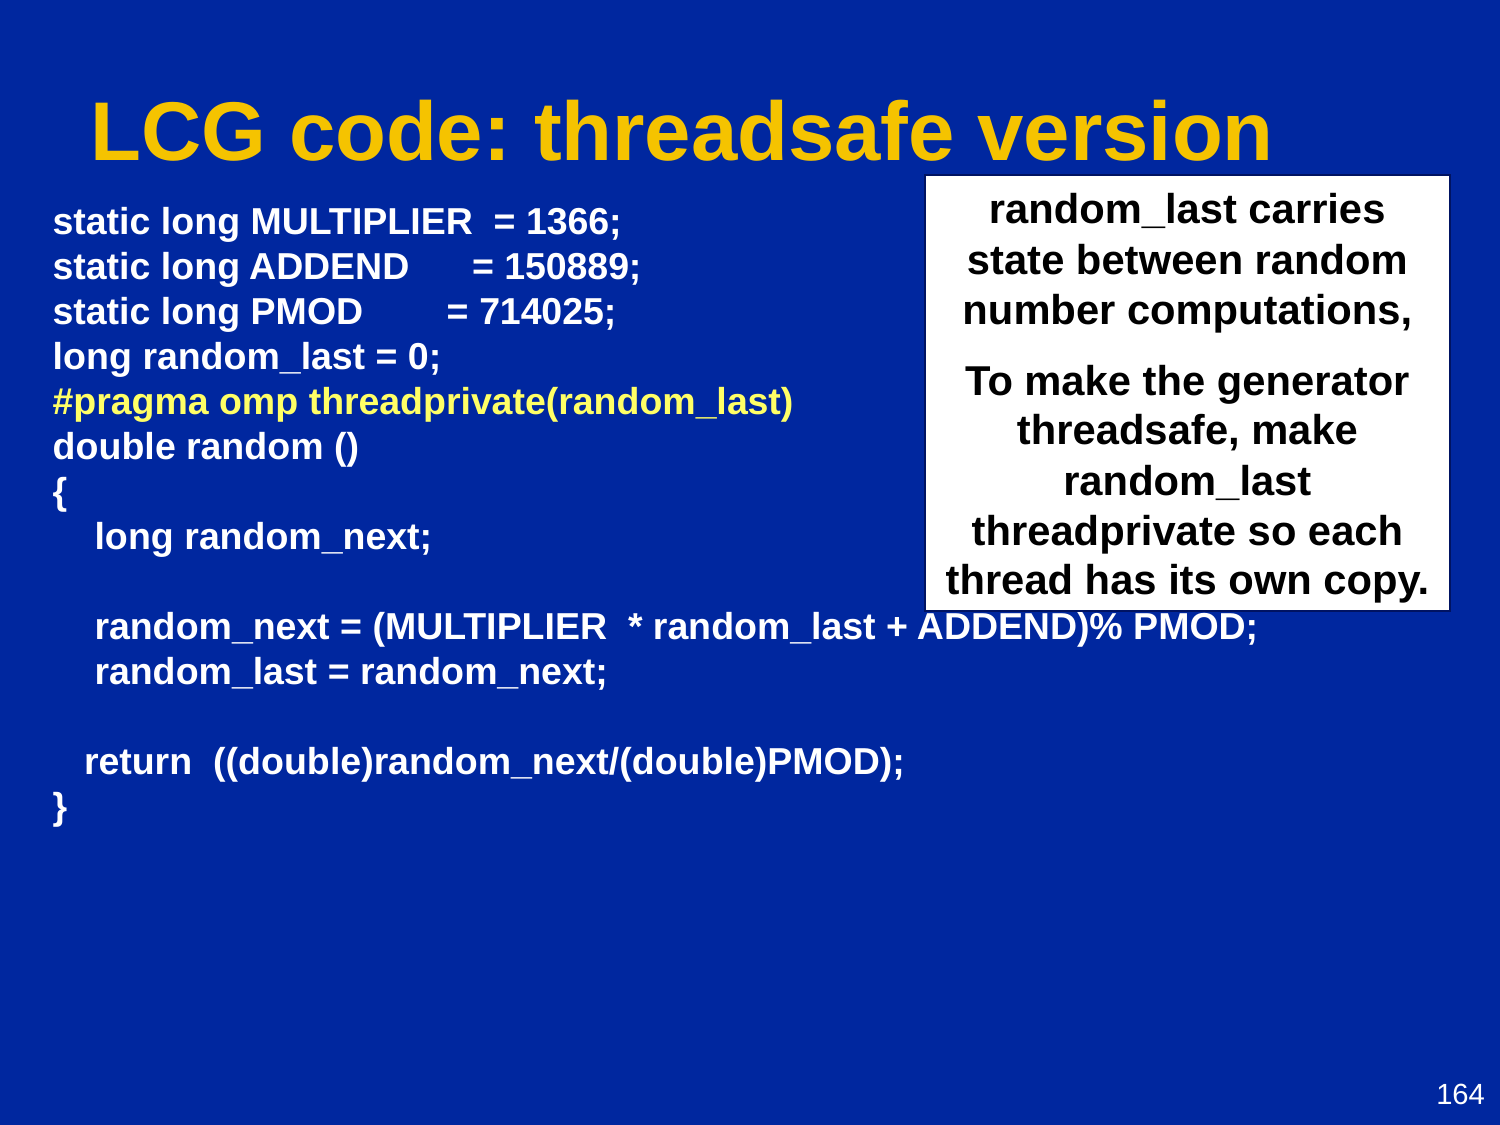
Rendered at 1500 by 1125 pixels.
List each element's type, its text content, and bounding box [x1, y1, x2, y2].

slide_number 164 [1334, 1067, 1500, 1125]
list static long MULTIPLIER = 1366; static long ADDEND = 150889; static long PMOD = 714025; long random_last = 0; #pragma omp threadprivate(random_last) double random () { long random_next; random_next = (MULTIPLIER * random_last + ADDEND)% PMOD; random_last = random_next; return ((double)random_next/(double)PMOD); } [37, 199, 1463, 951]
text_box random_last carries state between random number computations, To make the generator threadsafe, make random_last threadprivate so each thread has its own copy. [924, 174, 1450, 611]
title LCG code: threadsafe version [75, 40, 1470, 229]
